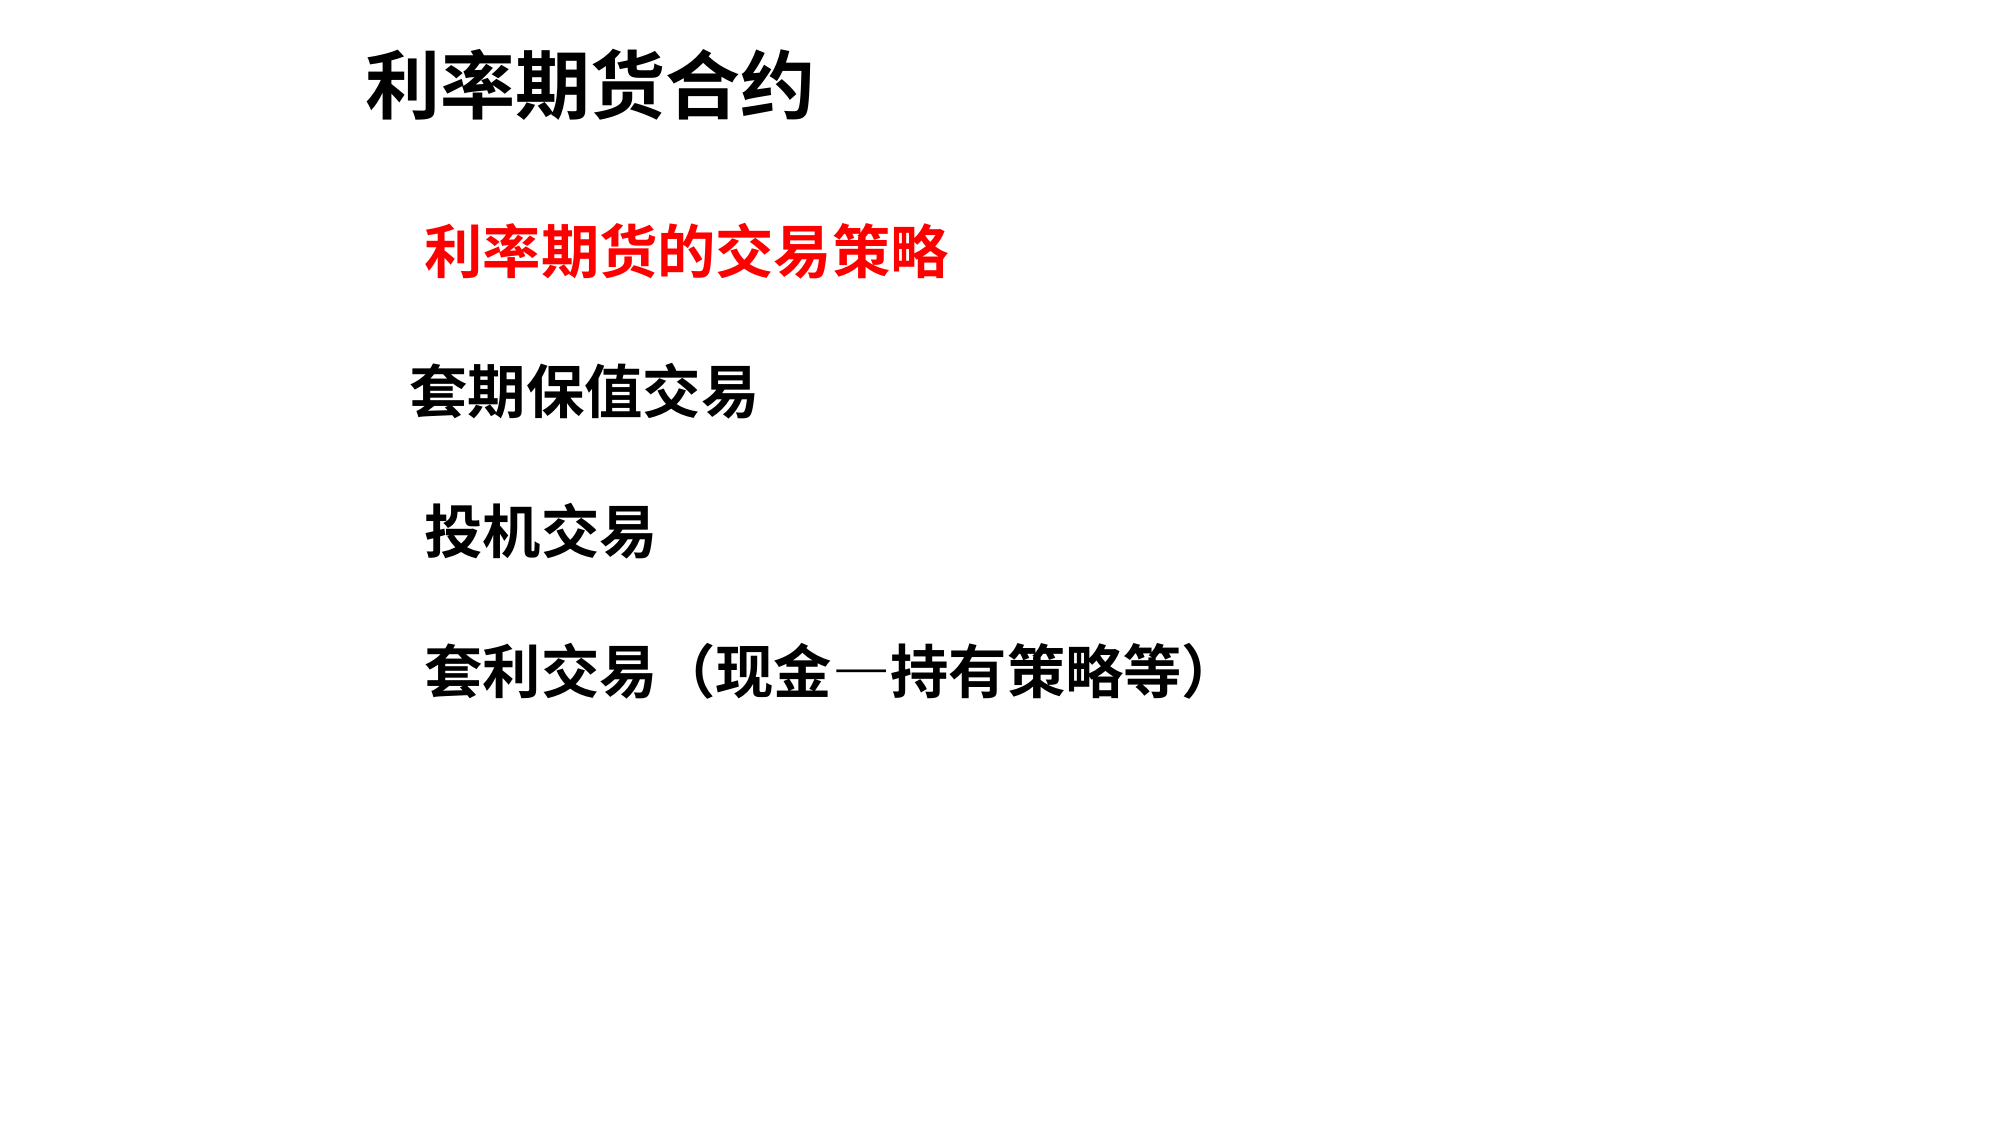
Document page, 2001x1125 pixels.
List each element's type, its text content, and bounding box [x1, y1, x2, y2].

text_box 利率期货的交易策略 套期保值交易 投机交易 套利交易（现金—持有策略等） [303, 208, 1666, 713]
text_box 利率期货合约 [350, 30, 1163, 136]
